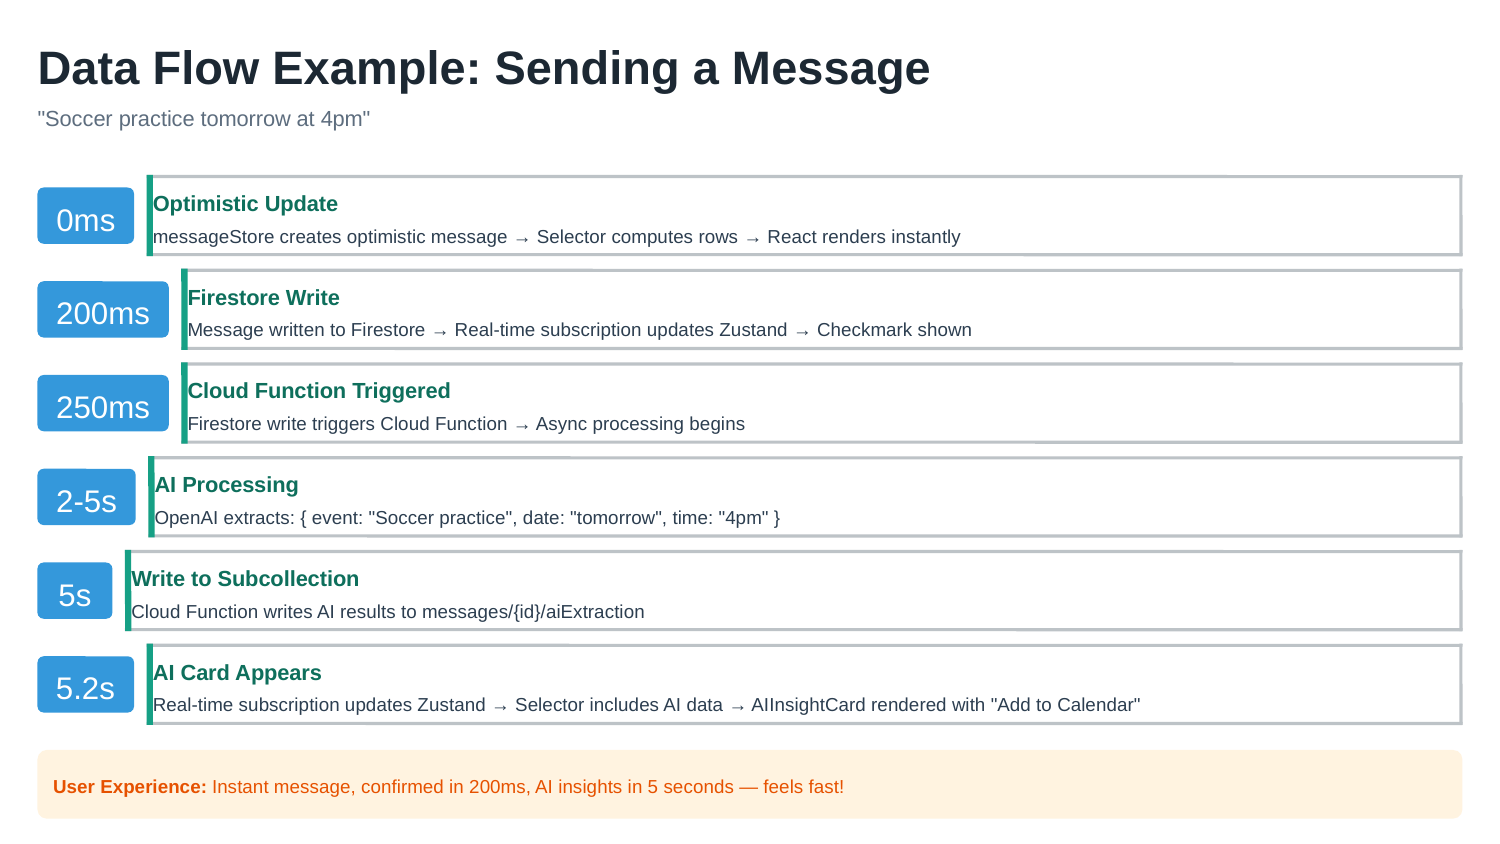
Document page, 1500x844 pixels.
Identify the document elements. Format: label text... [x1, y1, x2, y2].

text_box [124, 552, 128, 629]
text_box AI Processing [154, 465, 1486, 497]
text_box OpenAI extracts: { event: "Soccer practice", date: "tomorrow", time: "4pm" } [154, 503, 1486, 529]
text_box [37, 374, 169, 432]
text_box [185, 271, 1460, 348]
text_box [37, 468, 136, 526]
text_box [185, 365, 1460, 442]
text_box [37, 562, 113, 619]
text_box [150, 646, 1460, 723]
text_box 5s [55, 568, 95, 613]
text_box Real-time subscription updates Zustand → Selector includes AI data → AIInsightCard rendered with "Add to Calendar" [152, 690, 1486, 716]
text_box [129, 552, 1460, 629]
text_box [150, 177, 1460, 254]
text_box 2-5s [55, 474, 118, 519]
text_box Firestore Write [187, 278, 1485, 310]
text_box messageStore creates optimistic message → Selector computes rows → React renders instantly [152, 221, 1486, 247]
text_box Write to Subcollection [131, 559, 1486, 591]
text_box Optimistic Update [152, 184, 1486, 216]
text_box 5.2s [55, 662, 116, 707]
text_box [37, 656, 135, 713]
text_box 0ms [55, 193, 116, 238]
text_box [37, 187, 135, 244]
text_box [37, 281, 169, 338]
text_box 250ms [55, 381, 151, 425]
text_box AI Card Appears [152, 653, 1486, 685]
text_box "Soccer practice tomorrow at 4pm" [37, 99, 1491, 132]
text_box Data Flow Example: Sending a Message [37, 37, 948, 94]
text_box Cloud Function Triggered [187, 371, 1485, 404]
text_box Firestore write triggers Cloud Function → Async processing begins [187, 409, 1485, 435]
text_box [37, 749, 1463, 819]
text_box Cloud Function writes AI results to messages/{id}/aiExtraction [131, 596, 1486, 622]
text_box [152, 458, 1460, 535]
text_box 200ms [55, 287, 151, 332]
text_box Message written to Firestore → Real-time subscription updates Zustand → Checkmark shown [187, 315, 1485, 341]
text_box User Experience: Instant message, confirmed in 200ms, AI insights in 5 seconds — feels fast! [53, 771, 1475, 797]
